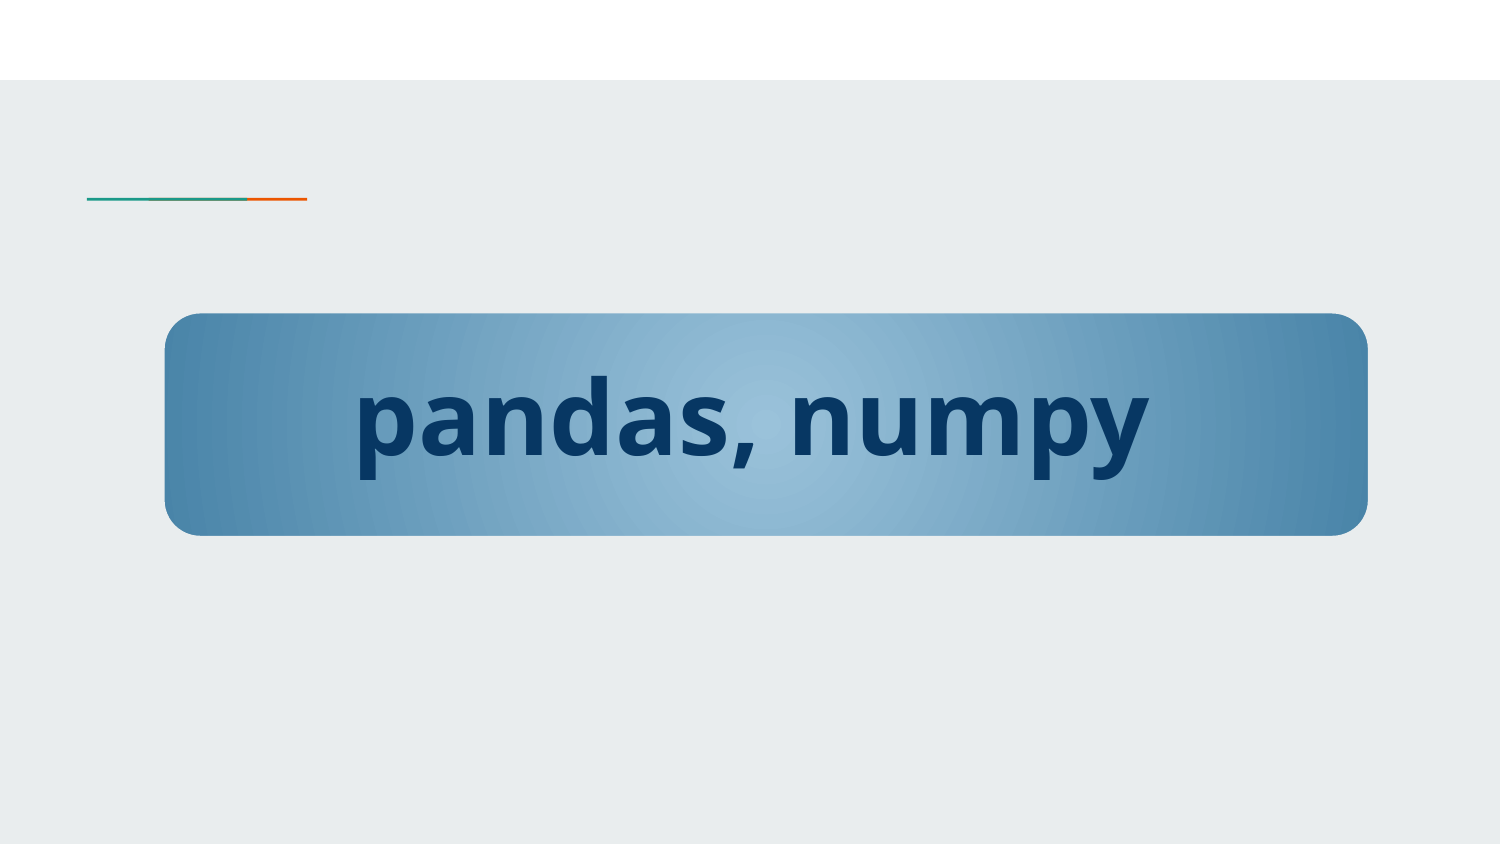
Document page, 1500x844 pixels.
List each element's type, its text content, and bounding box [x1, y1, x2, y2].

title pandas, numpy [270, 336, 1260, 534]
text_box [162, 311, 1371, 539]
